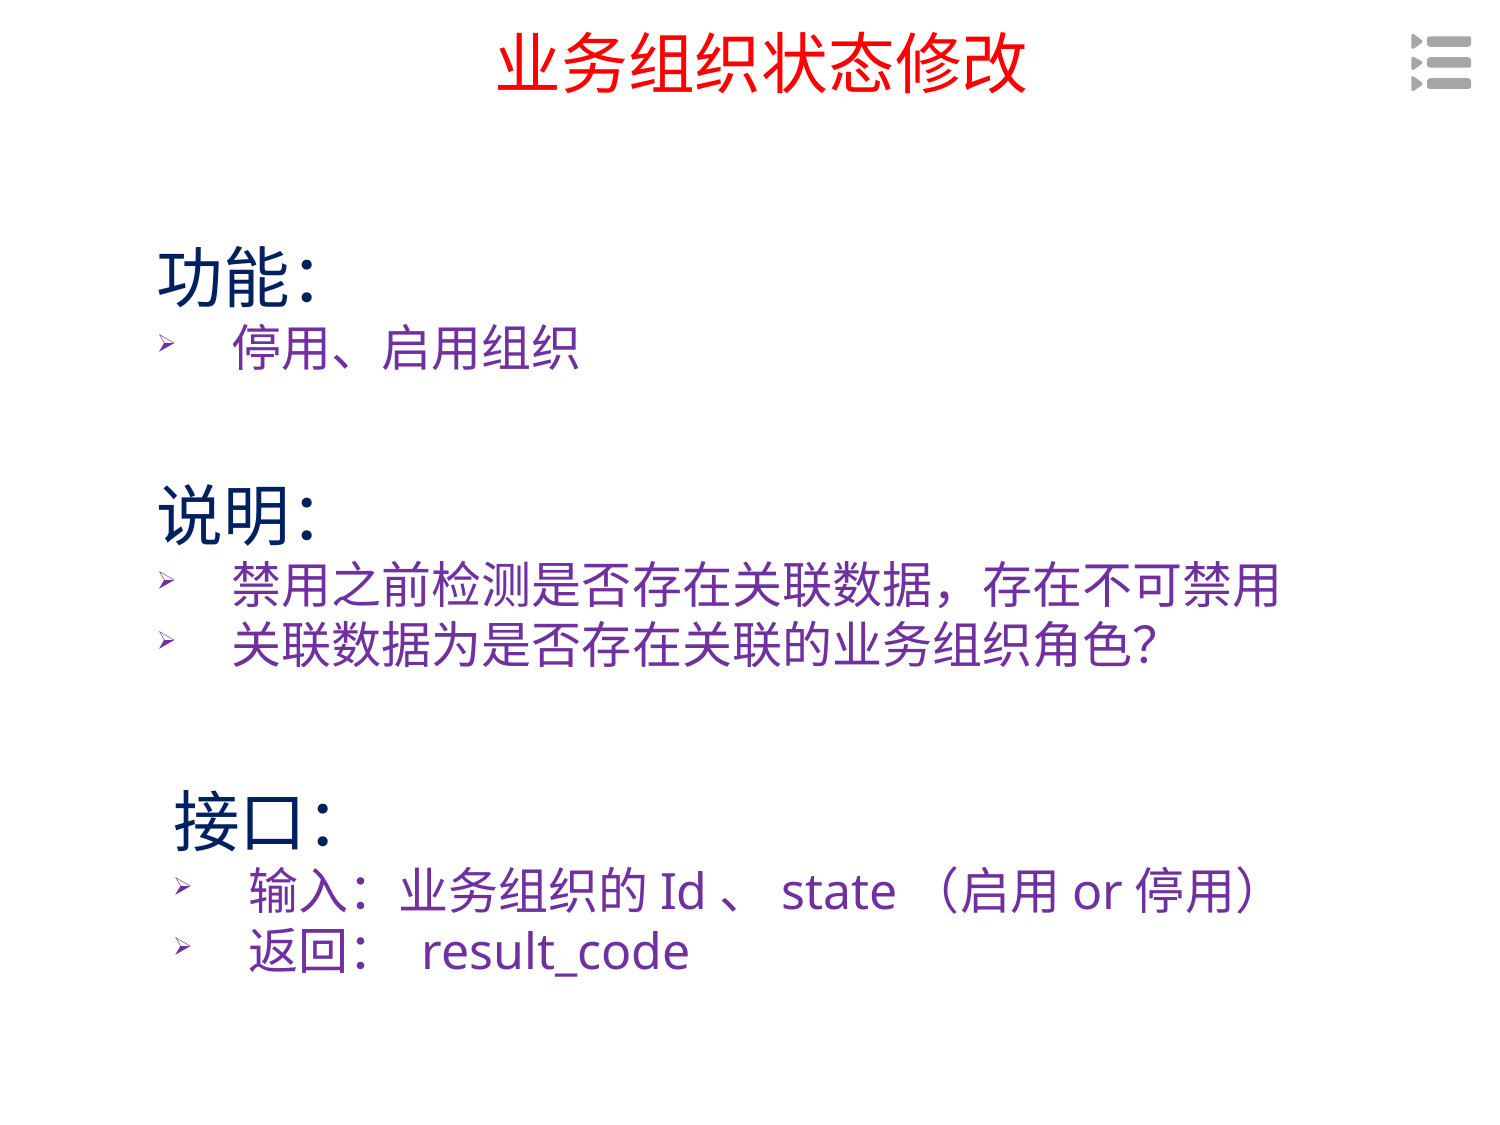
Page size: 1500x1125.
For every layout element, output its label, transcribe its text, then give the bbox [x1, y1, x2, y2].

text_box [1411, 56, 1423, 70]
text_box 功能： 停用、启用组织 [142, 148, 1371, 384]
text_box [1427, 57, 1472, 68]
text_box [1427, 78, 1472, 89]
text_box [1411, 76, 1423, 91]
text_box [1411, 34, 1423, 49]
text_box 业务组织状态修改 [301, 14, 1223, 110]
text_box 接口： 输入：业务组织的Id、state（启用or停用） 返回： result_code [158, 692, 1387, 987]
text_box 说明： 禁用之前检测是否存在关联数据，存在不可禁用 关联数据为是否存在关联的业务组织角色？ [142, 386, 1371, 681]
text_box [1427, 36, 1472, 47]
